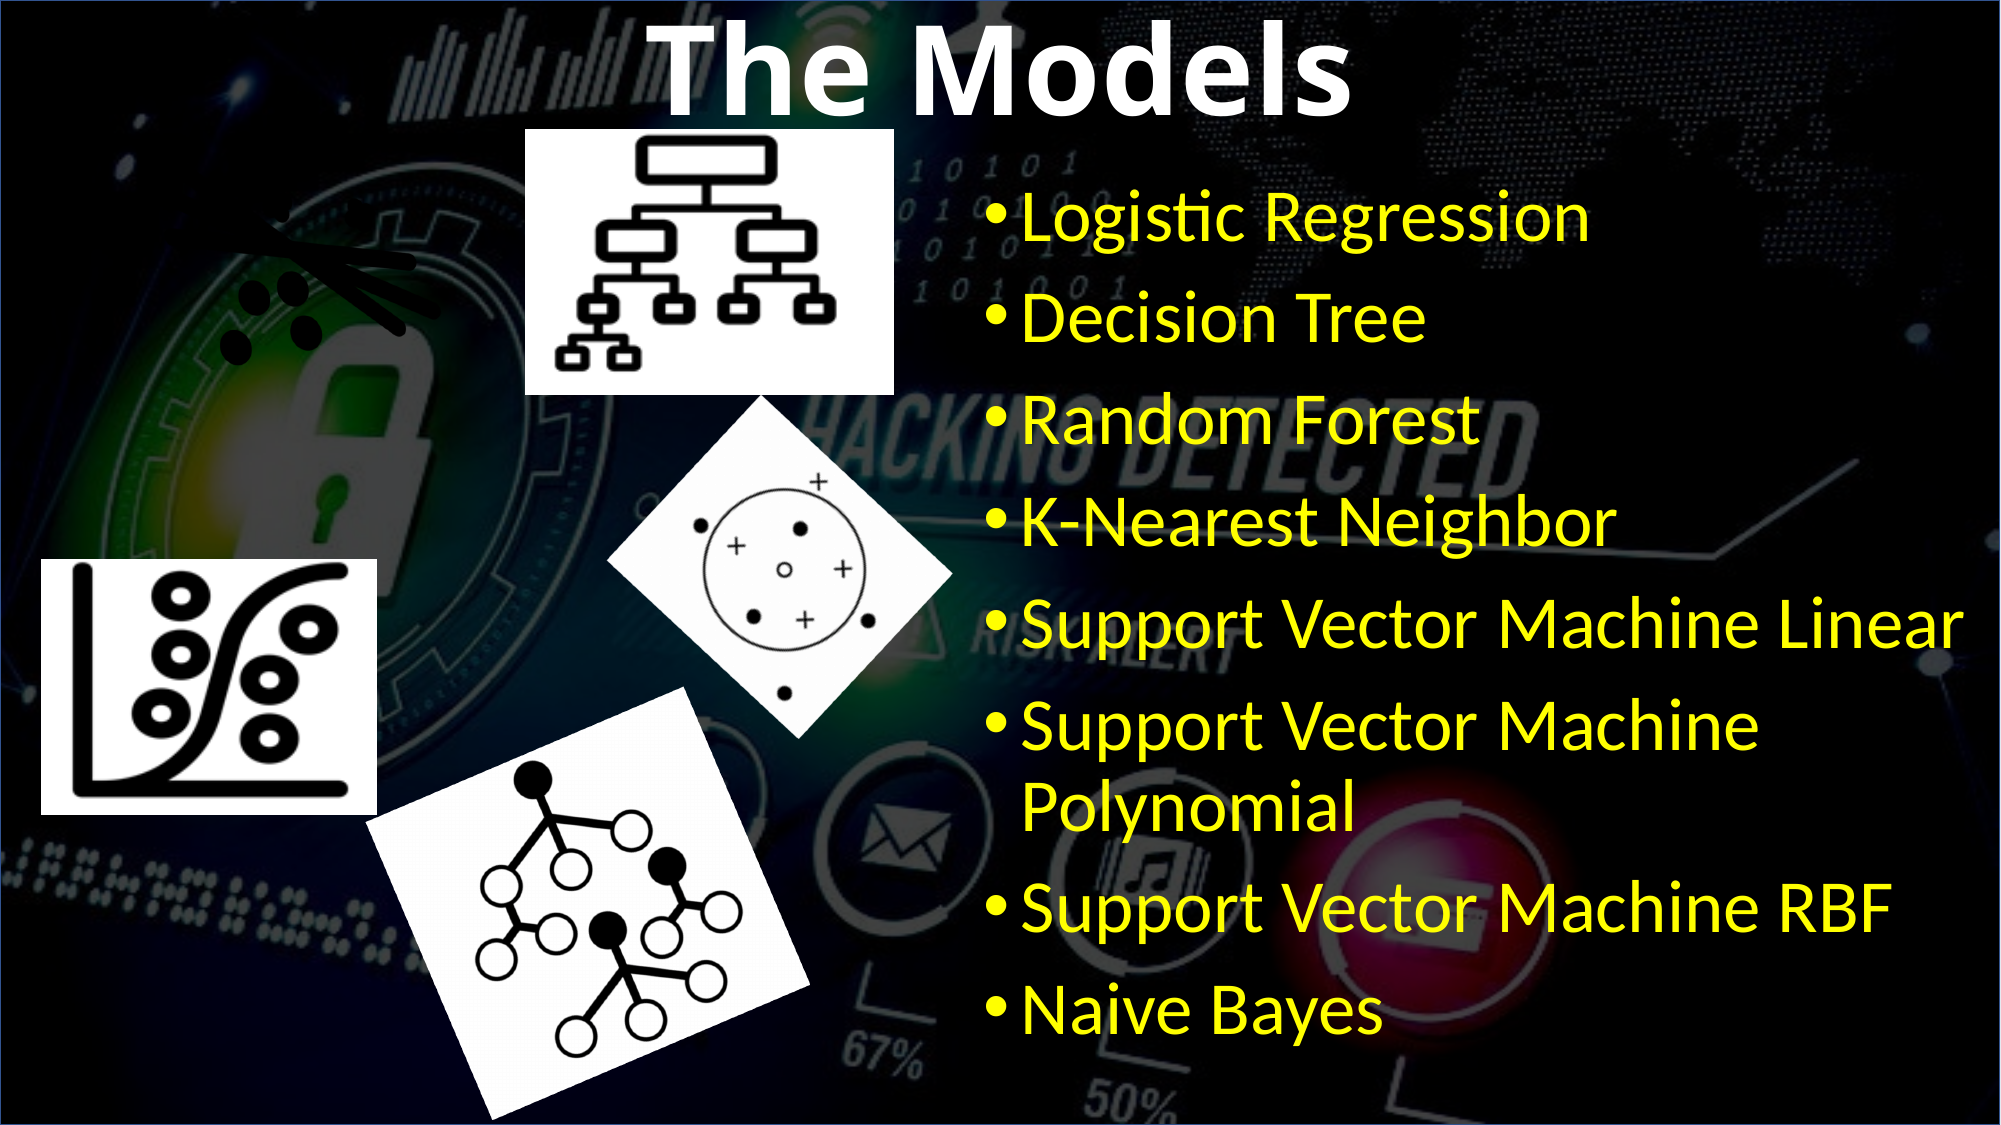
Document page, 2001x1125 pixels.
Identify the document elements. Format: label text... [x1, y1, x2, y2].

picture [1, 105, 1999, 1124]
title The Models [0, 0, 2000, 169]
list Logistic Regression Decision Tree Random Forest K-Nearest Neighbor Support Vector Machine Linear Support Vector Machine Polynomial Support Vector Machine RBF Naive Bayes [968, 168, 2000, 1014]
